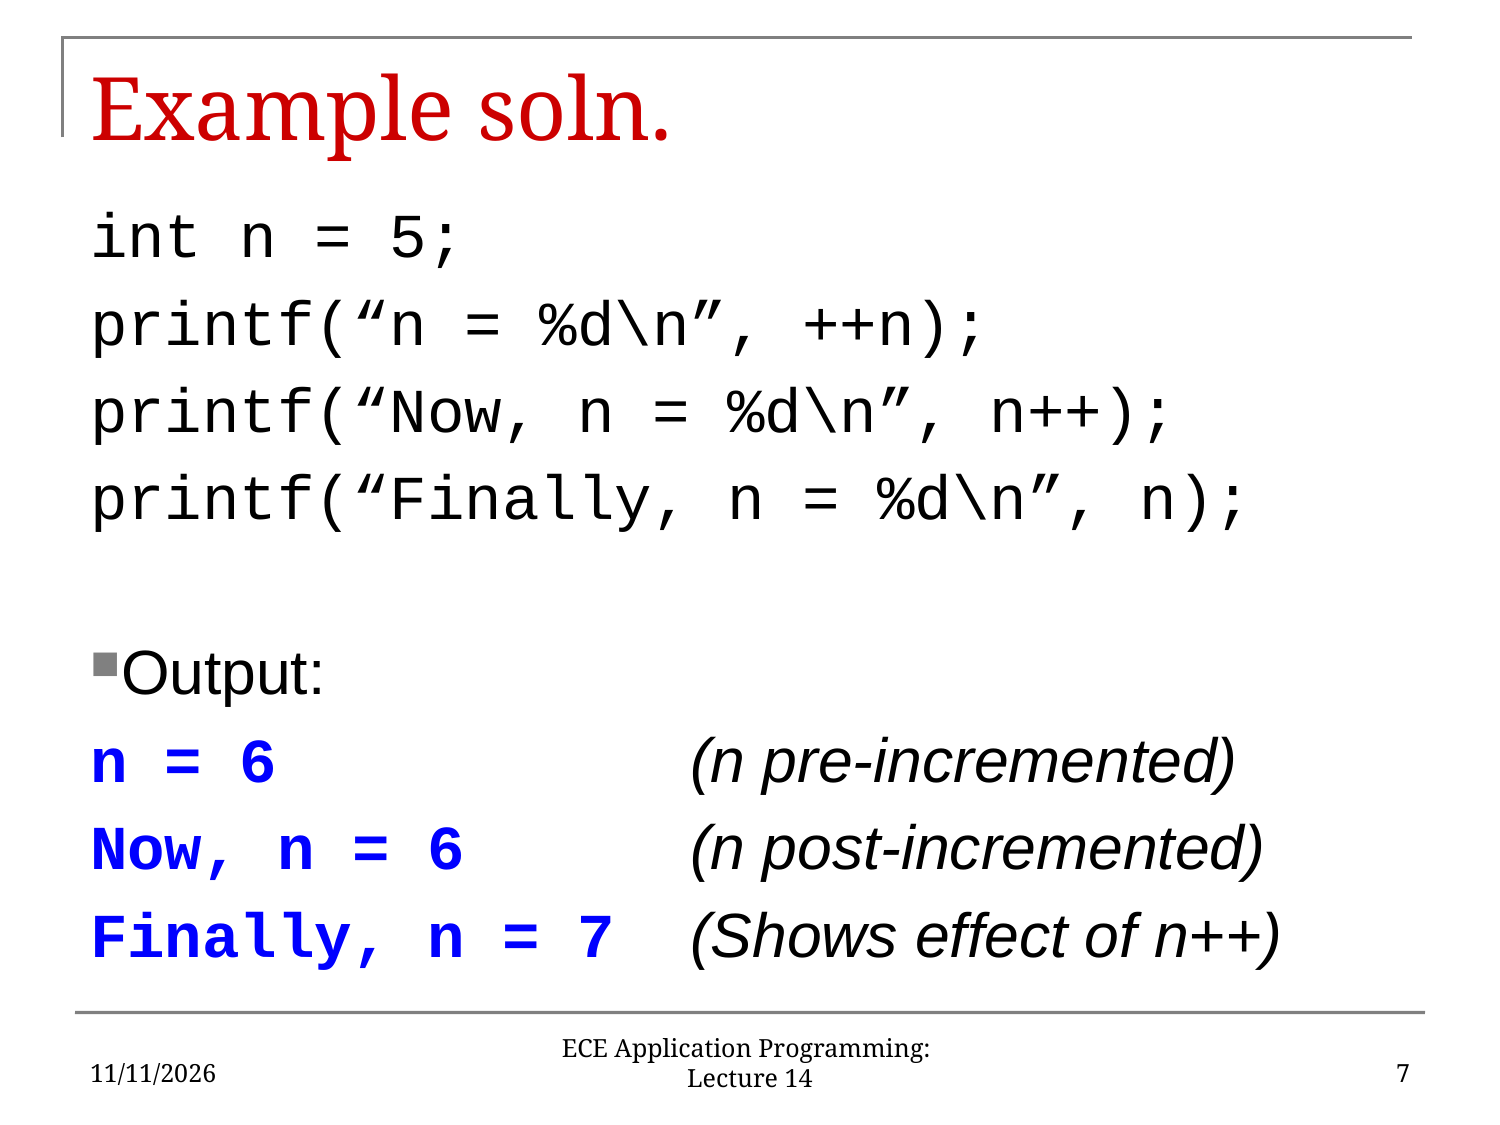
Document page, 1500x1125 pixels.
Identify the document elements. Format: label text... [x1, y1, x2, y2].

title Example soln. [75, 45, 1425, 163]
slide_number 7 [1074, 1023, 1426, 1100]
footer ECE Application Programming: Lecture 14 [512, 1024, 988, 1101]
list int n = 5; printf(“n = %d\n”, ++n); printf(“Now, n = %d\n”, n++); printf(“Finally, n = %d\n”, n); Output: n = 6 (n pre-incremented) Now, n = 6 (n post-incremented) Finally, n = 7 (Shows effect of n++) [75, 187, 1425, 1006]
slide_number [74, 1023, 426, 1100]
